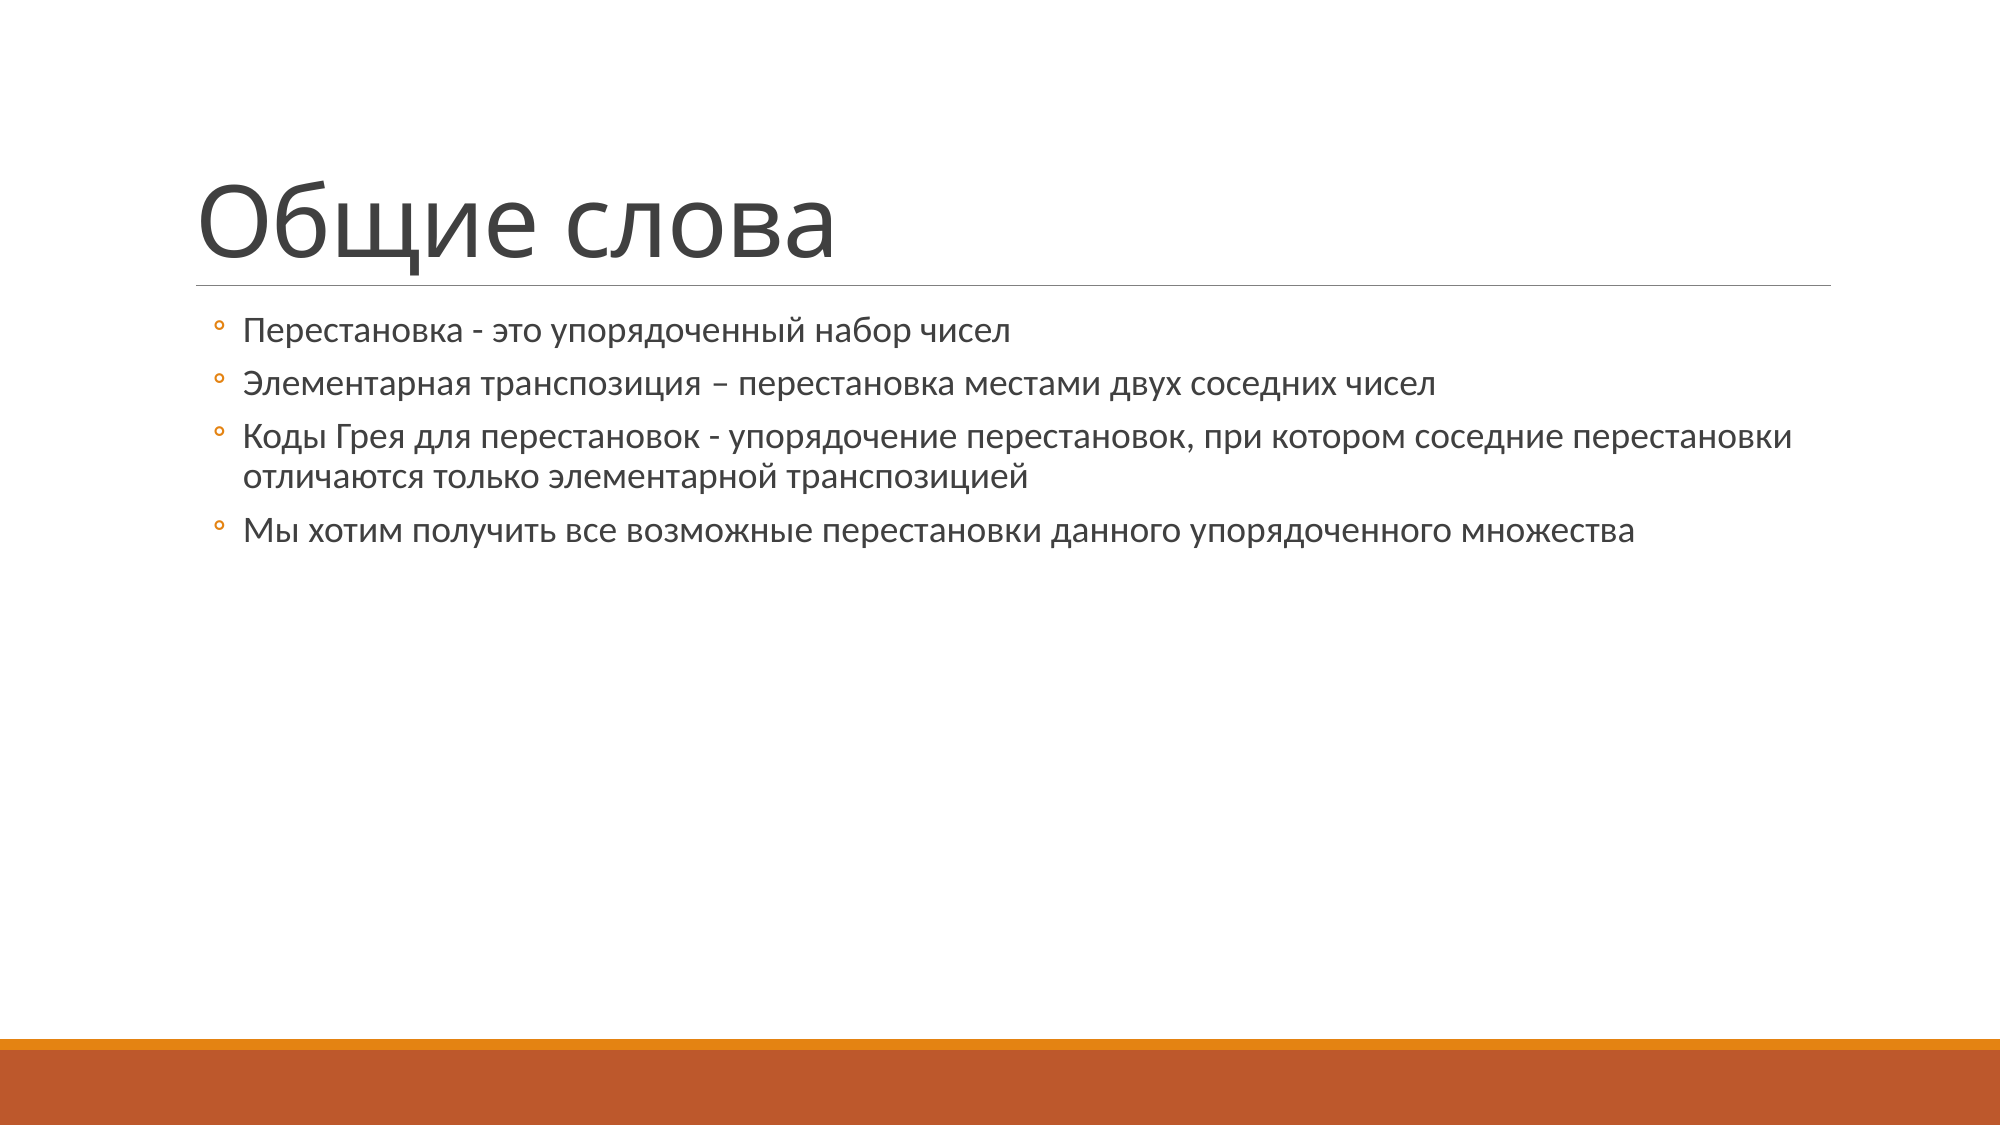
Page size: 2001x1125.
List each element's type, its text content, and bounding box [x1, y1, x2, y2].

title Общие слова [180, 47, 1830, 285]
list Перестановка - это упорядоченный набор чисел Элементарная транспозиция – перестановка местами двух соседних чисел Коды Грея для перестановок - упорядочение перестановок, при котором соседние перестановки отличаются только элементарной транспозицией Мы хотим получить все возможные перестановки данного упорядоченного множества [180, 302, 1830, 963]
